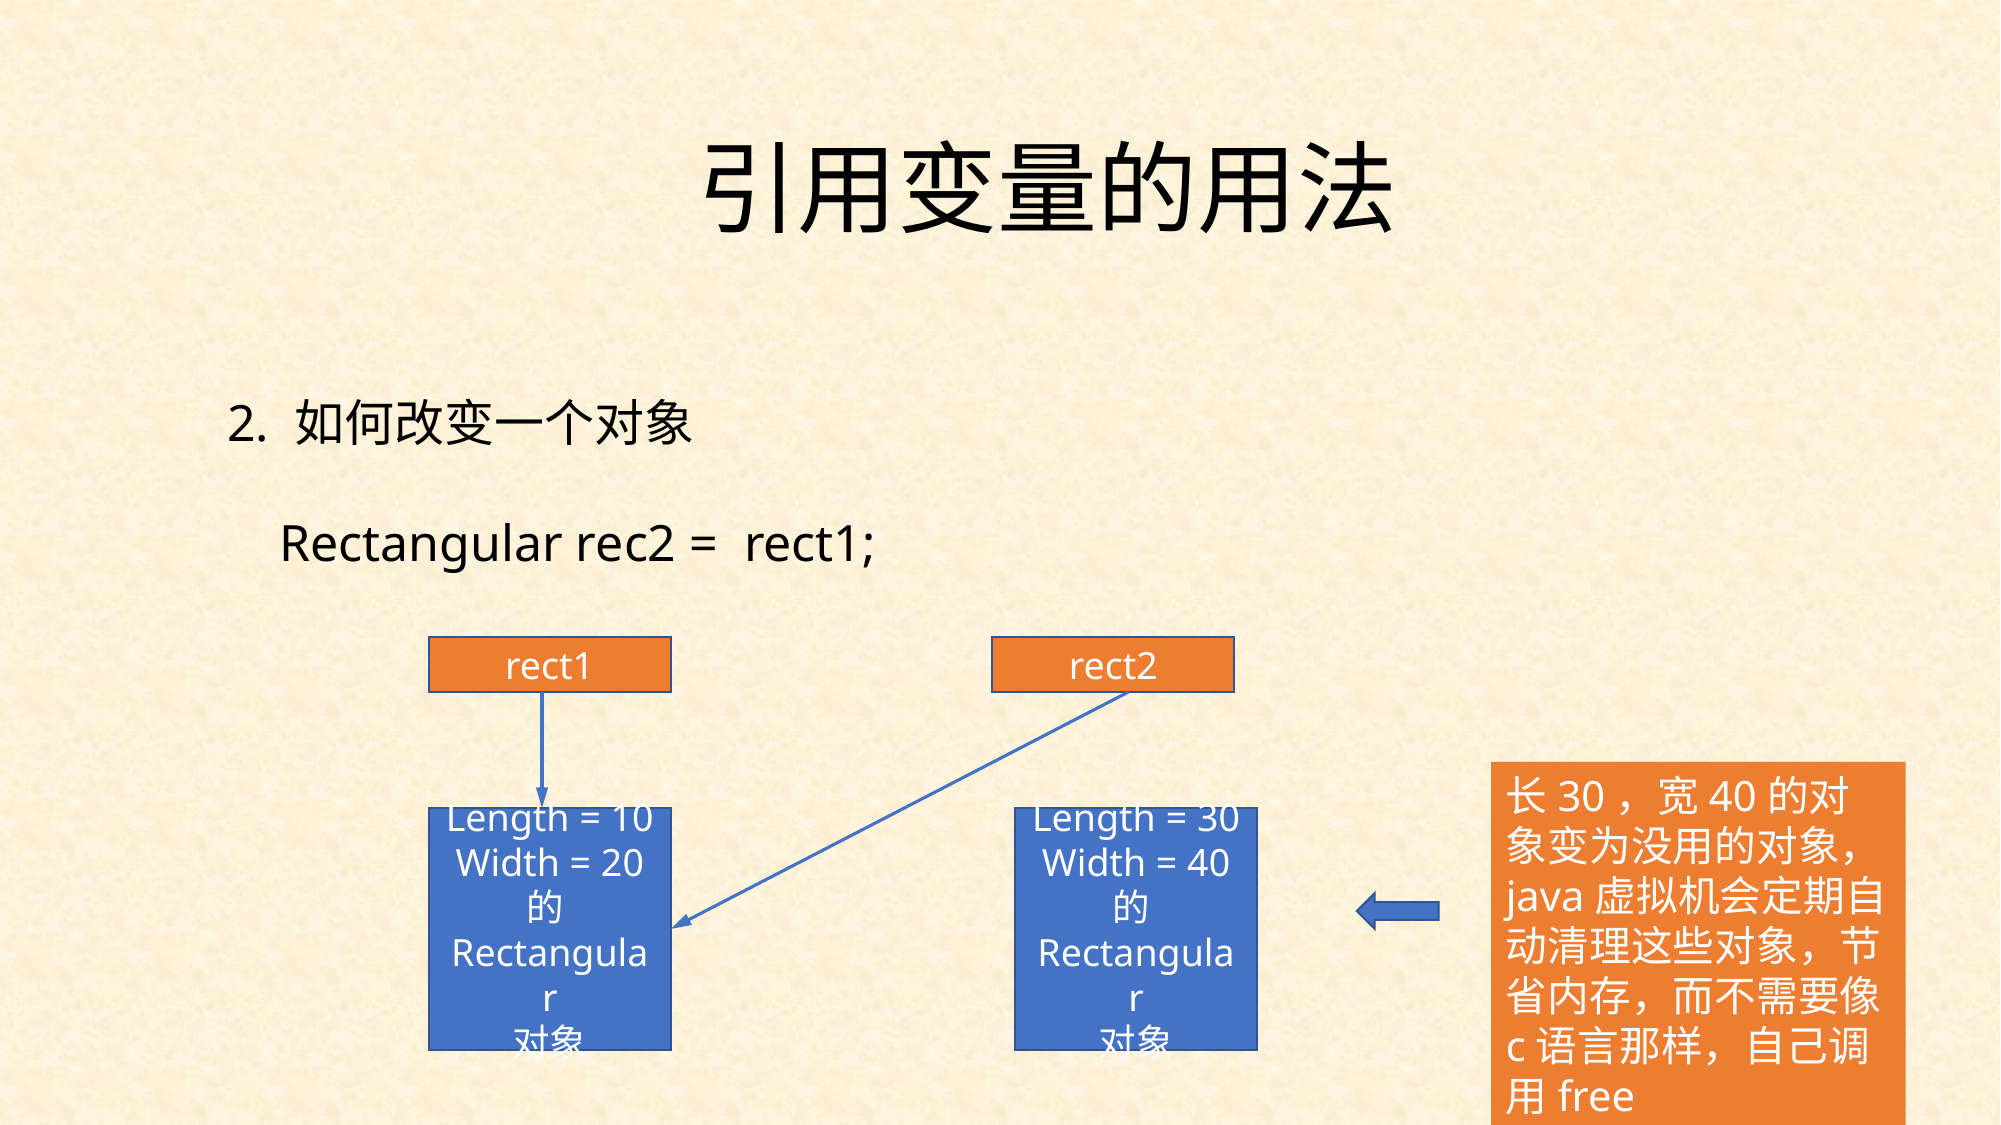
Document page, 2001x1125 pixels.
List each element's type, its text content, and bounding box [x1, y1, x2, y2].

text_box Length = 30 Width = 40 的Rectangular 对象 [1014, 807, 1258, 1051]
text_box [1355, 890, 1440, 932]
picture [0, 0, 2001, 1125]
text_box 2. 如何改变一个对象 Rectangular rec2 = rect1; [212, 384, 1883, 700]
text_box Length = 10 Width = 20 的Rectangular 对象 [428, 807, 672, 1051]
text_box rect1 [428, 636, 672, 693]
text_box 长30，宽40的对象变为没用的对象，java虚拟机会定期自动清理这些对象，节省内存，而不需要像c语言那样，自己调用free [1491, 761, 1906, 1125]
text_box 引用变量的用法 [413, 118, 1683, 253]
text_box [670, 691, 1129, 929]
text_box rect2 [991, 636, 1235, 693]
